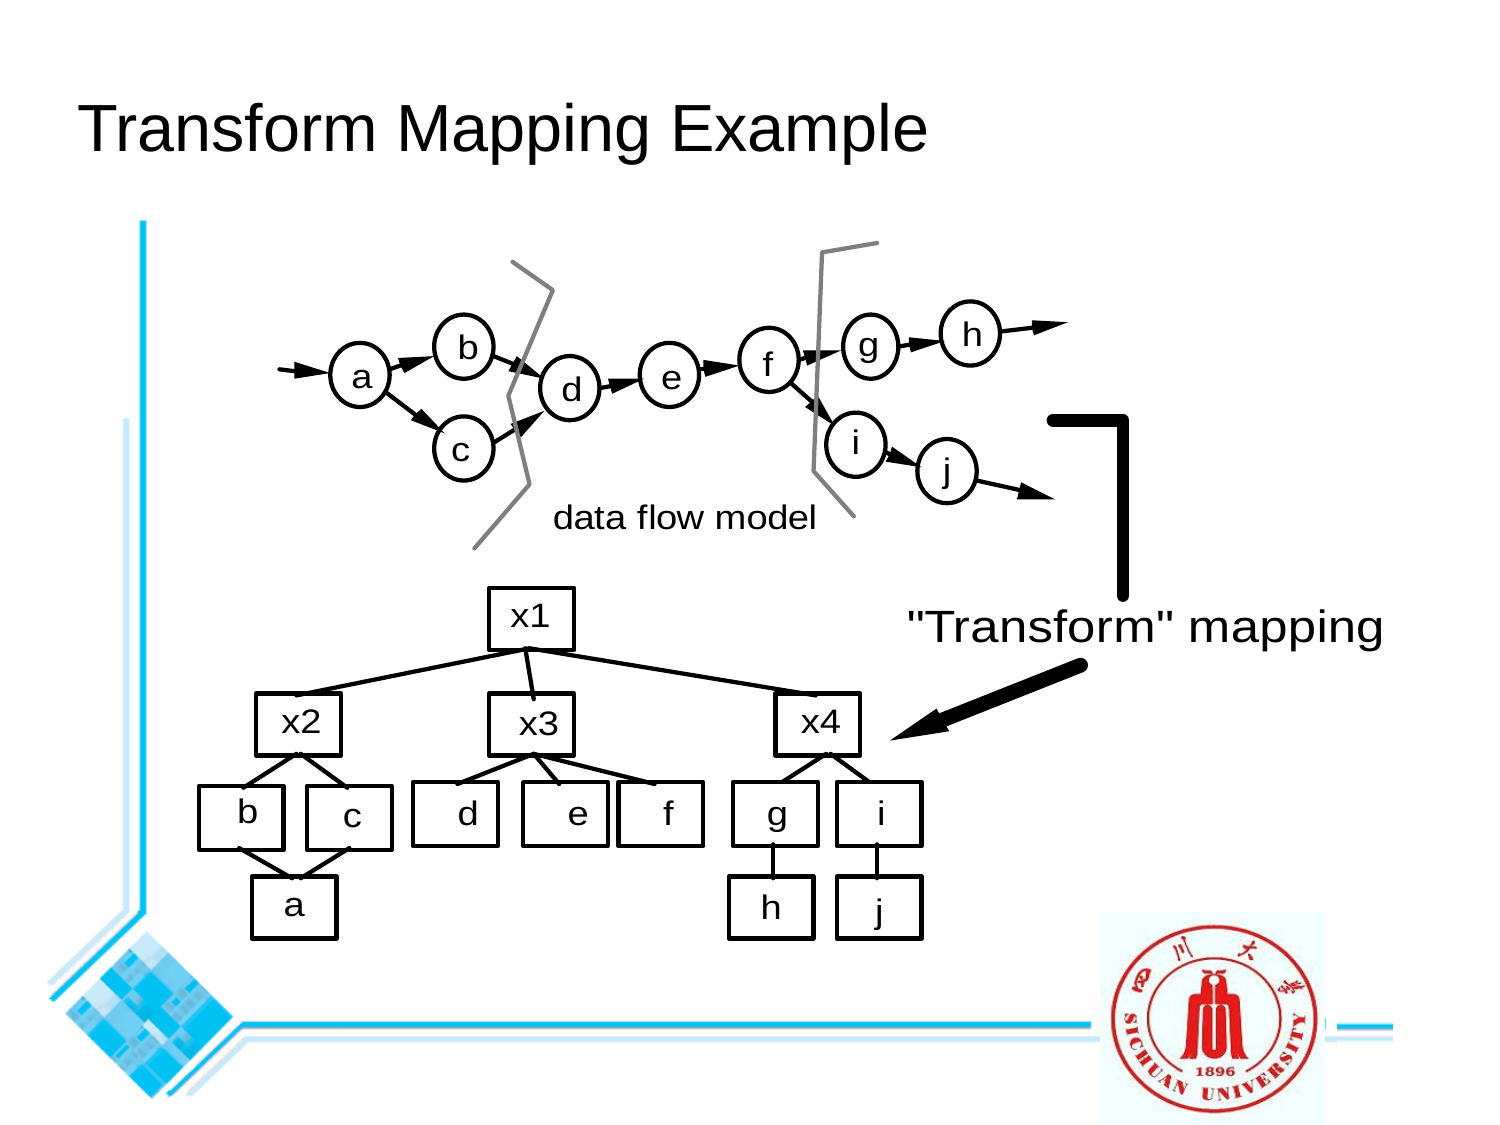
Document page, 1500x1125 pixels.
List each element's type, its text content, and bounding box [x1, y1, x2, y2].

picture [35, 209, 1393, 1125]
text_box Transform Mapping Example [62, 37, 1413, 188]
